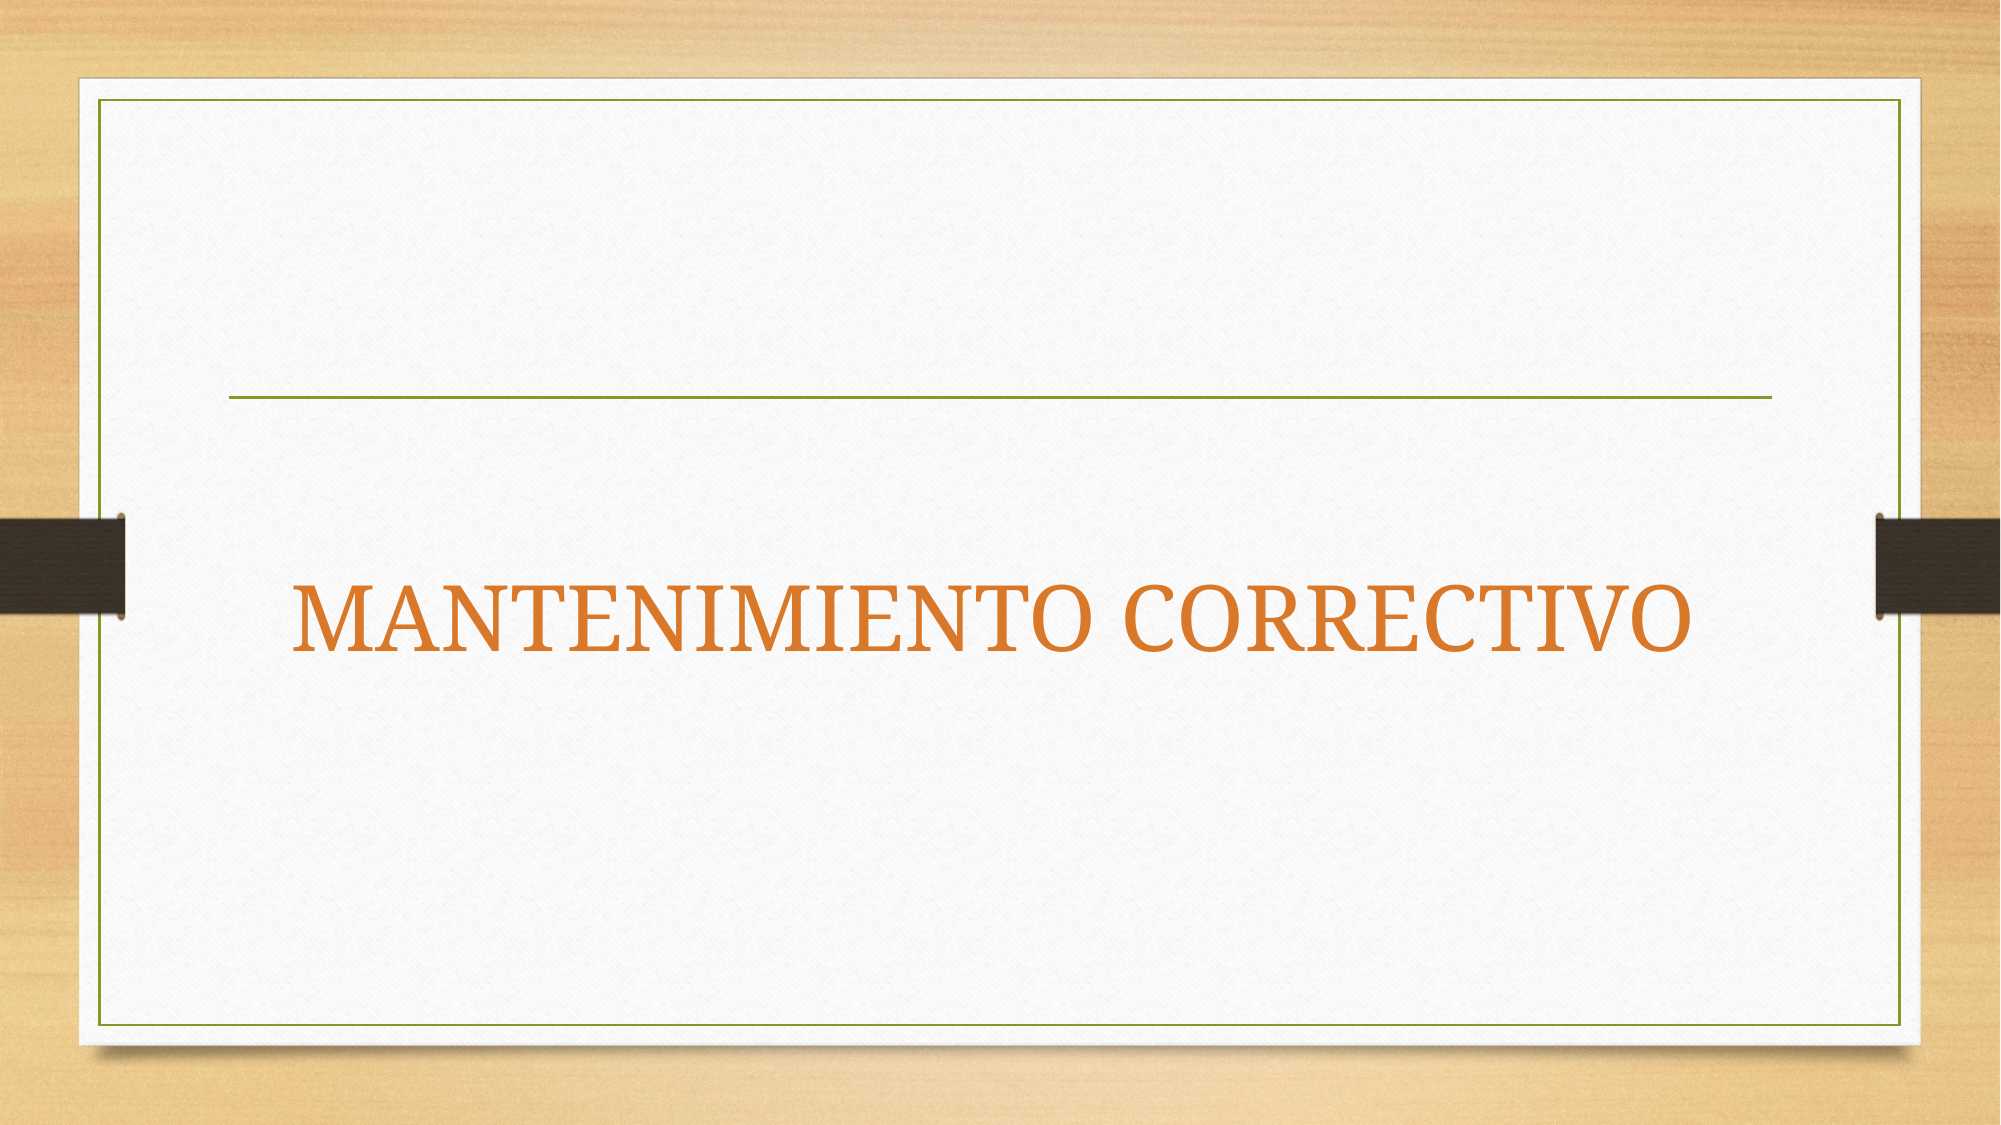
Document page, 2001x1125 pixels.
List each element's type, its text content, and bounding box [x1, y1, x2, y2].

title MANTENIMIENTO CORRECTIVO [206, 508, 1782, 723]
picture [0, 0, 2001, 1125]
